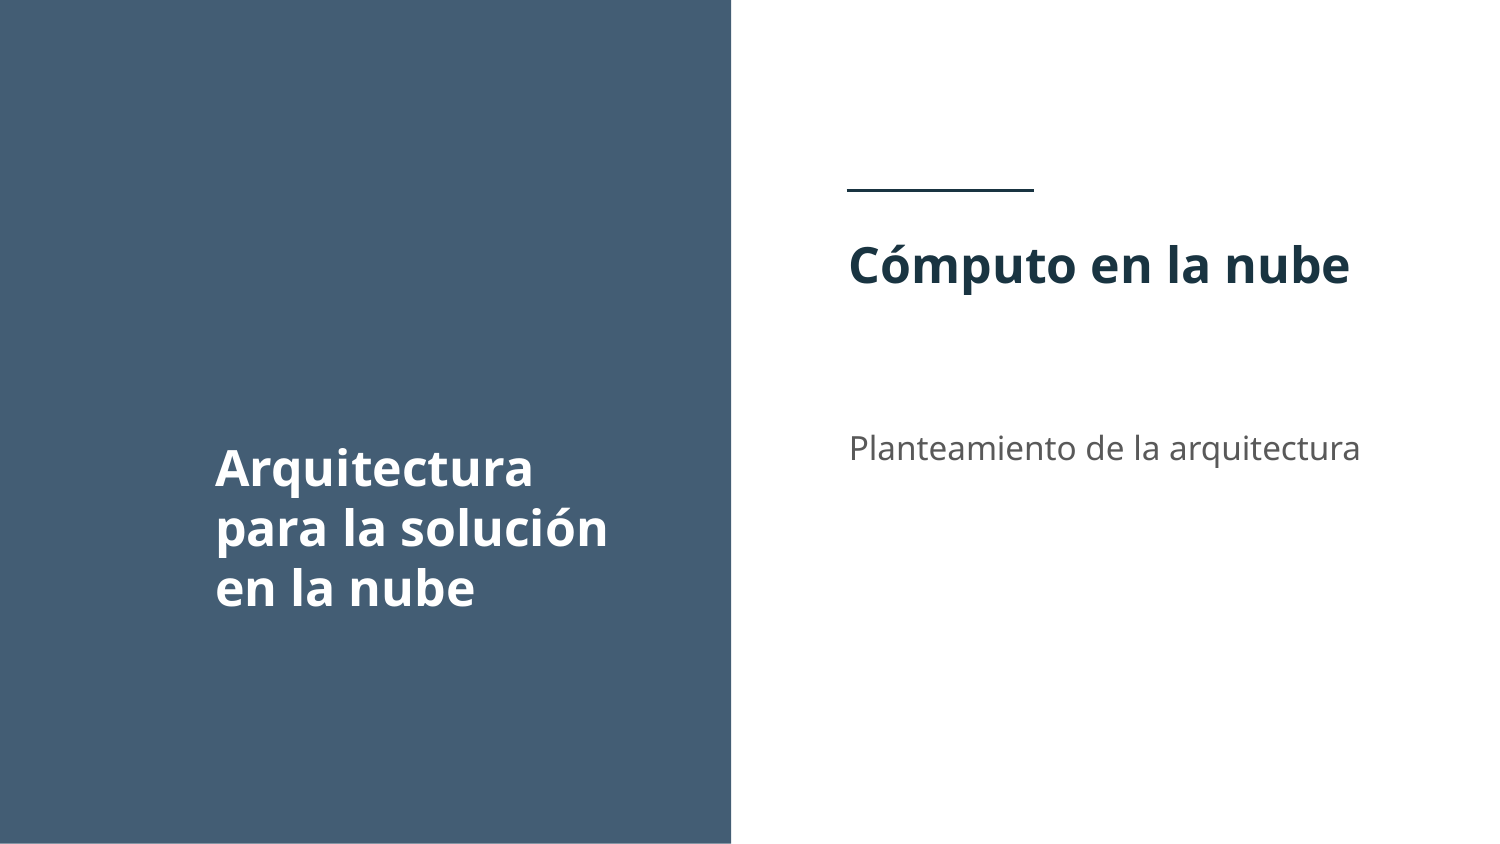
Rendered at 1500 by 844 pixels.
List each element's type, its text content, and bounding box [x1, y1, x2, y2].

title Cómputo en la nube [833, 218, 1431, 313]
list Planteamiento de la arquitectura [833, 406, 1431, 556]
title Arquitectura para la solución en la nube [199, 421, 667, 613]
